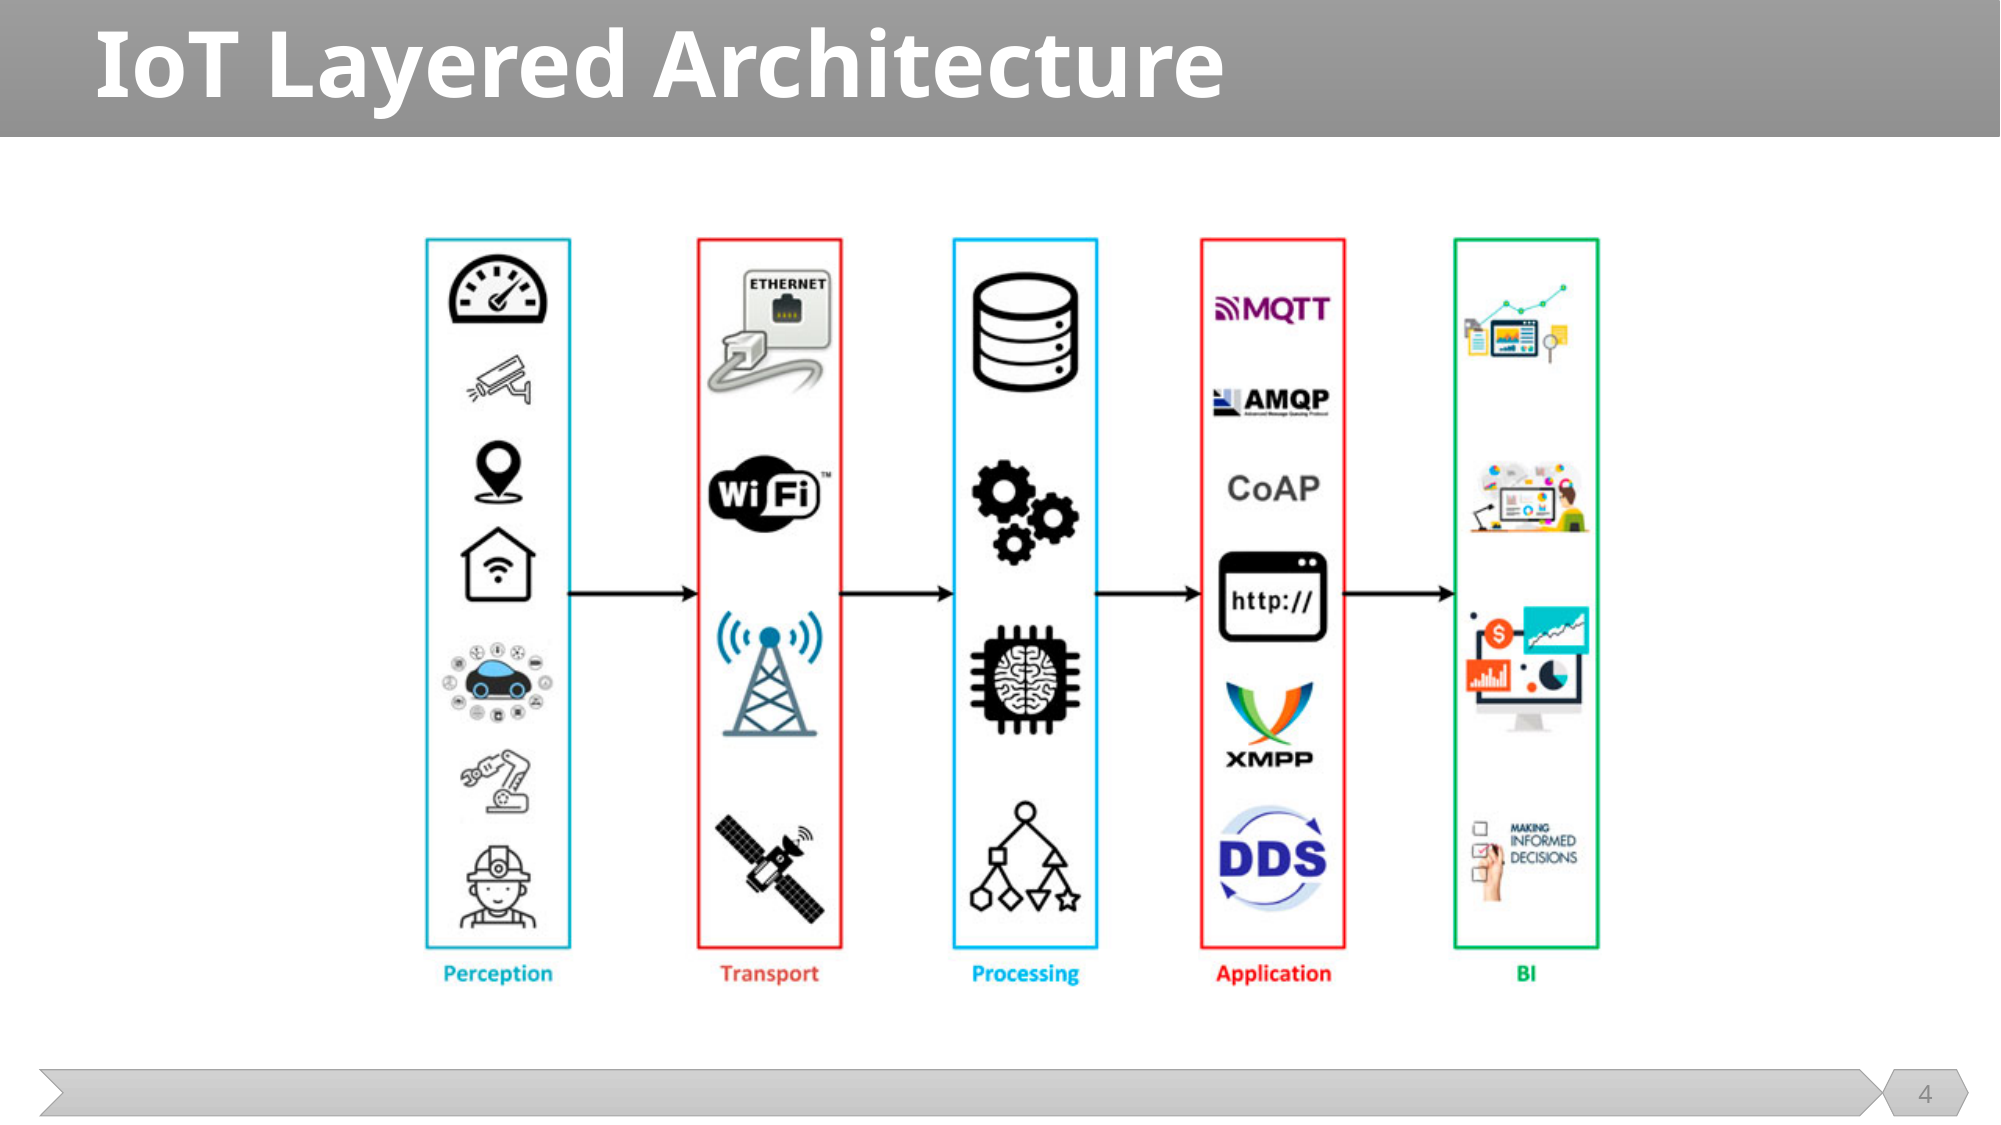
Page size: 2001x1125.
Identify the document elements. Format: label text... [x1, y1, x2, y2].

picture [423, 236, 1602, 988]
slide_number 4 [1882, 1065, 1969, 1125]
title IoT Layered Architecture [56, 0, 1969, 137]
